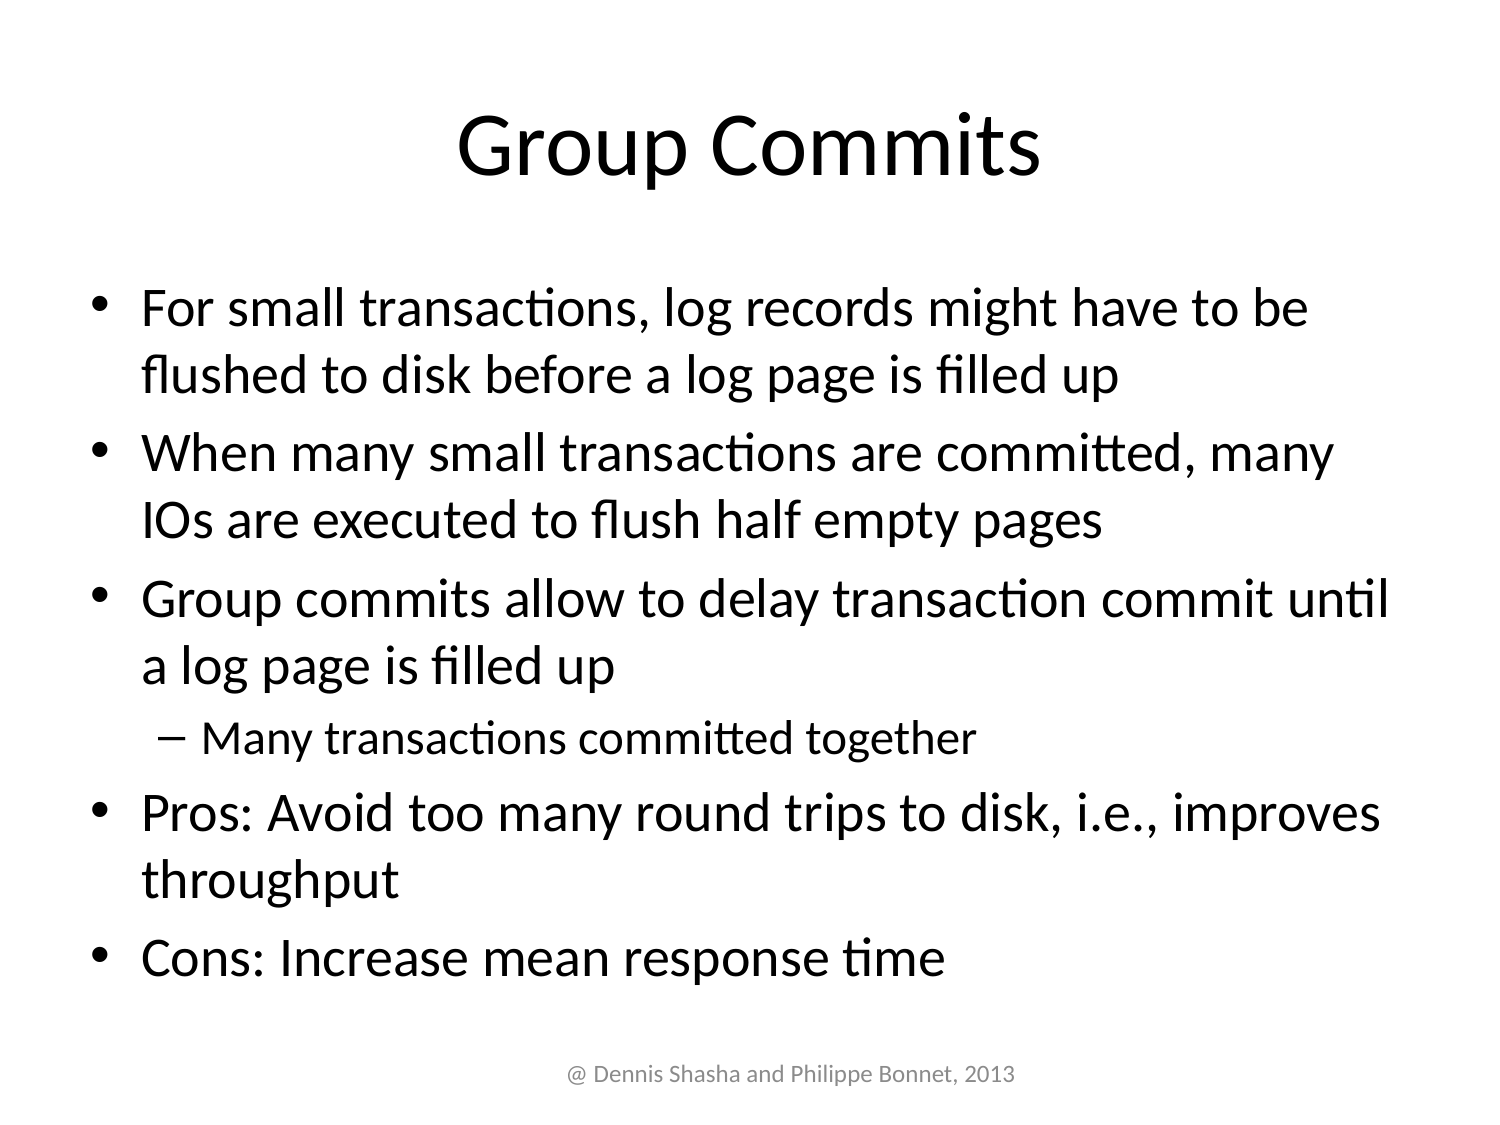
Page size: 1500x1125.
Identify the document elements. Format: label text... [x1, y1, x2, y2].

title Group Commits [75, 45, 1425, 233]
list For small transactions, log records might have to be flushed to disk before a log page is filled up When many small transactions are committed, many IOs are executed to flush half empty pages Group commits allow to delay transaction commit until a log page is filled up Many transactions committed together Pros: Avoid too many round trips to disk, i.e., improves throughput Cons: Increase mean response time [75, 262, 1425, 1005]
footer @ Dennis Shasha and Philippe Bonnet, 2013 [512, 1042, 1075, 1103]
